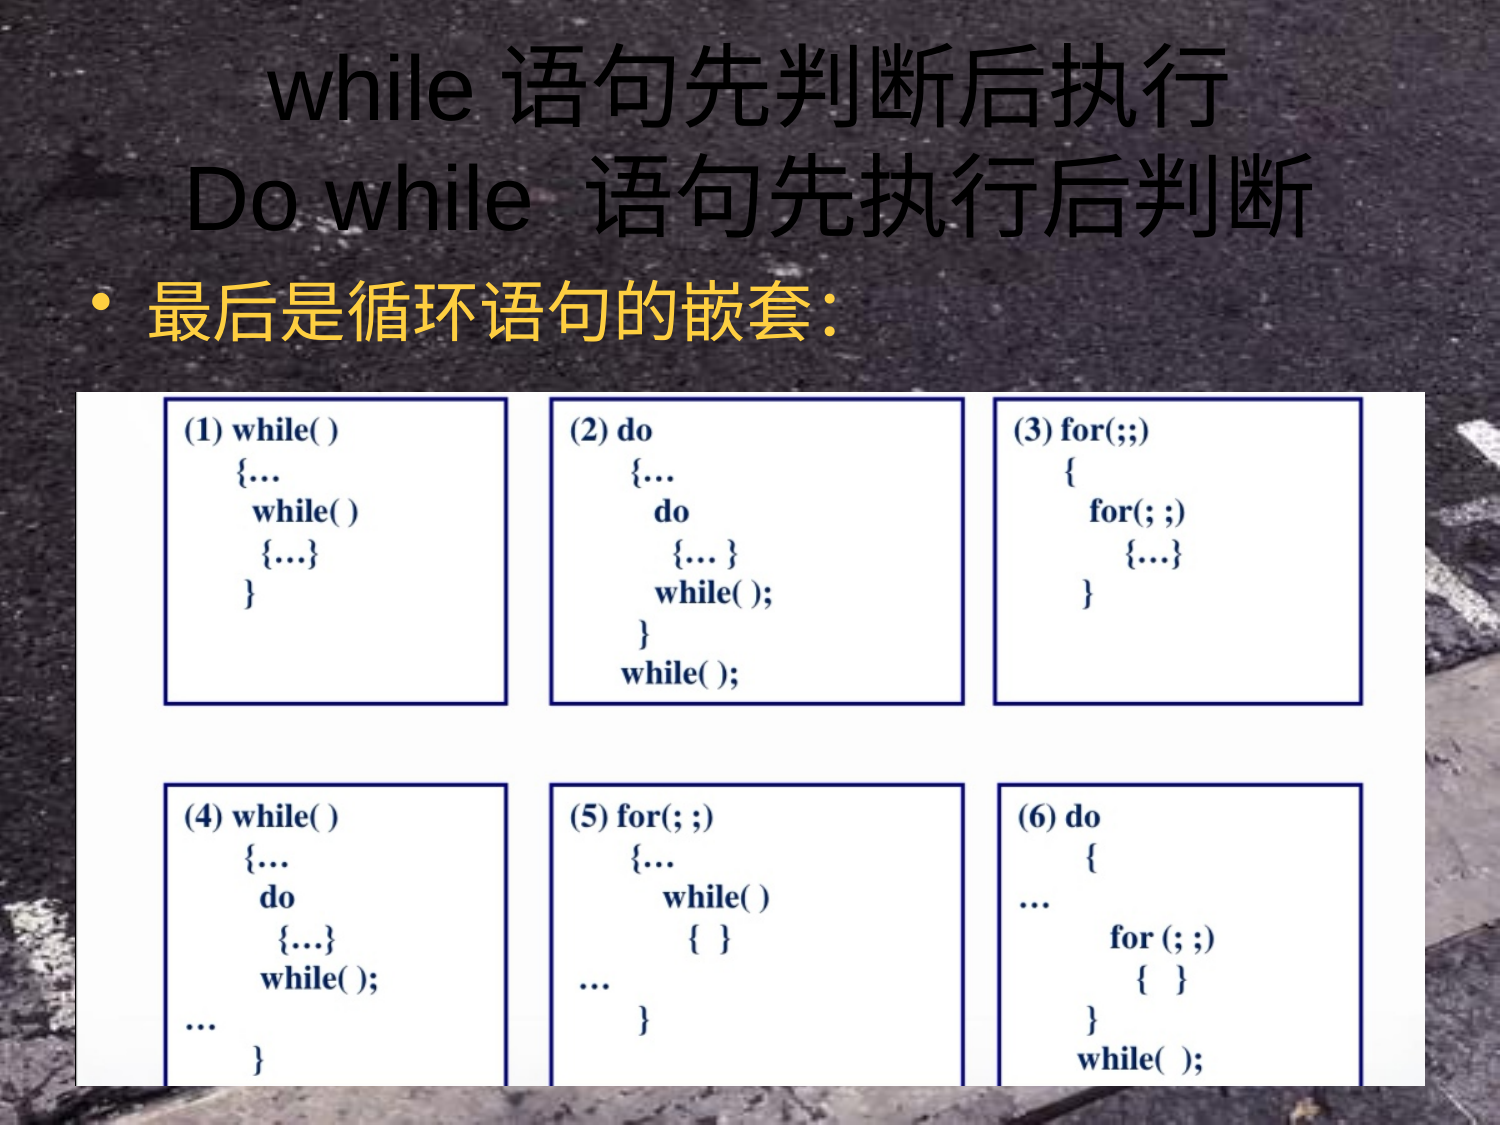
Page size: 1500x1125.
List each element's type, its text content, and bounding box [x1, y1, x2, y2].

title while语句先判断后执行 Do while 语句先执行后判断 [74, 44, 1426, 233]
list 最后是循环语句的嵌套： [74, 262, 1426, 1006]
picture [0, 0, 1500, 1125]
